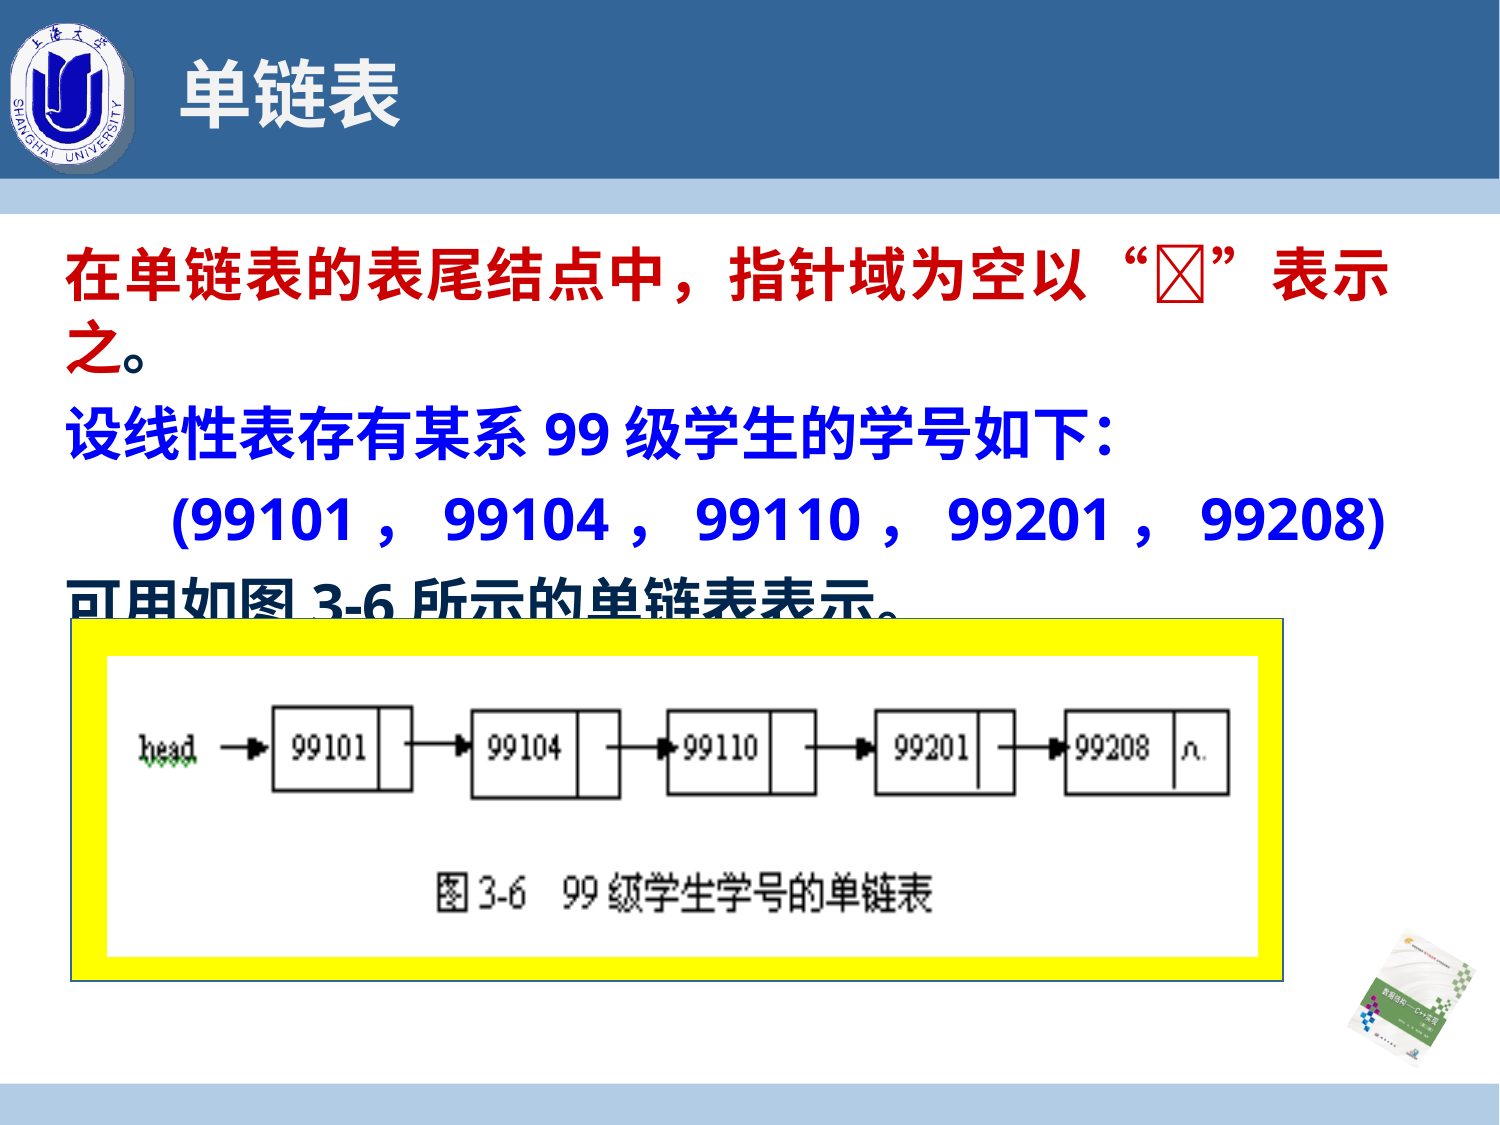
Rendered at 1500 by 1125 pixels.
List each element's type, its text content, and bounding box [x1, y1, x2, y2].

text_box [70, 618, 1284, 982]
picture [1404, 928, 1476, 1068]
picture [4, 17, 128, 176]
list 在单链表的表尾结点中，指针域为空以“”表示之。 设线性表存有某系99级学生的学号如下： (99101，99104，99110，99201，99208) 可用如图3-6所示的单链表表示。 [49, 227, 1406, 1060]
title 单链表 [162, 23, 1436, 161]
